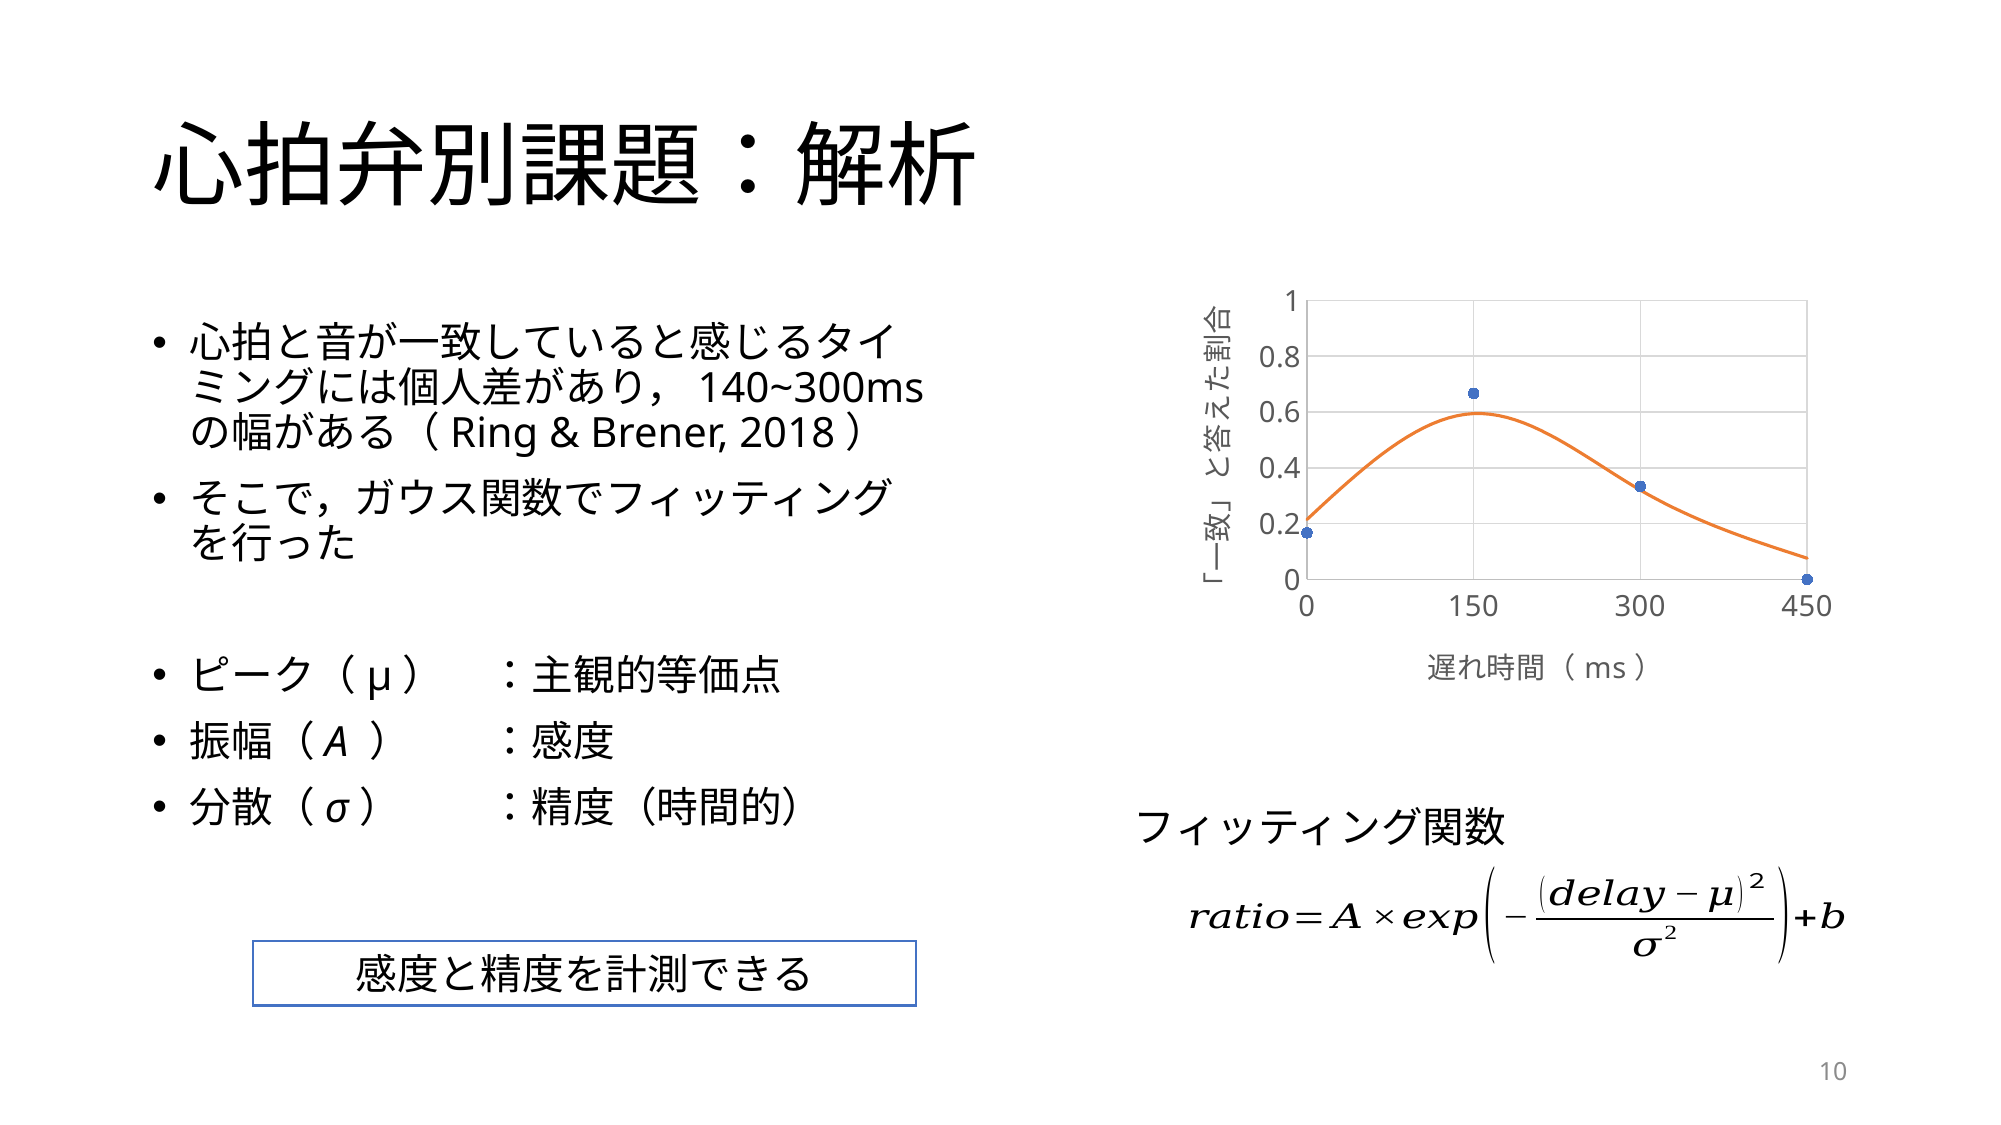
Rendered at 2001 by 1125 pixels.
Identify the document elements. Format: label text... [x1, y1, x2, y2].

title 心拍弁別課題：解析 [137, 59, 1863, 278]
chart [1158, 271, 1847, 722]
text_box 感度と精度を計測できる [252, 940, 917, 1007]
text_box フィッティング関数 [1119, 793, 1522, 859]
text_box 心拍と音が一致していると感じるタイミングには個人差があり，140~300msの幅がある（Ring & Brener, 2018） そこで，ガウス関数でフィッティングを行った ピーク（μ） ：主観的等価点 振幅（A ） ：感度 分散（σ） ：精度（時間的） [137, 314, 943, 1050]
slide_number 10 [1412, 1042, 1863, 1103]
